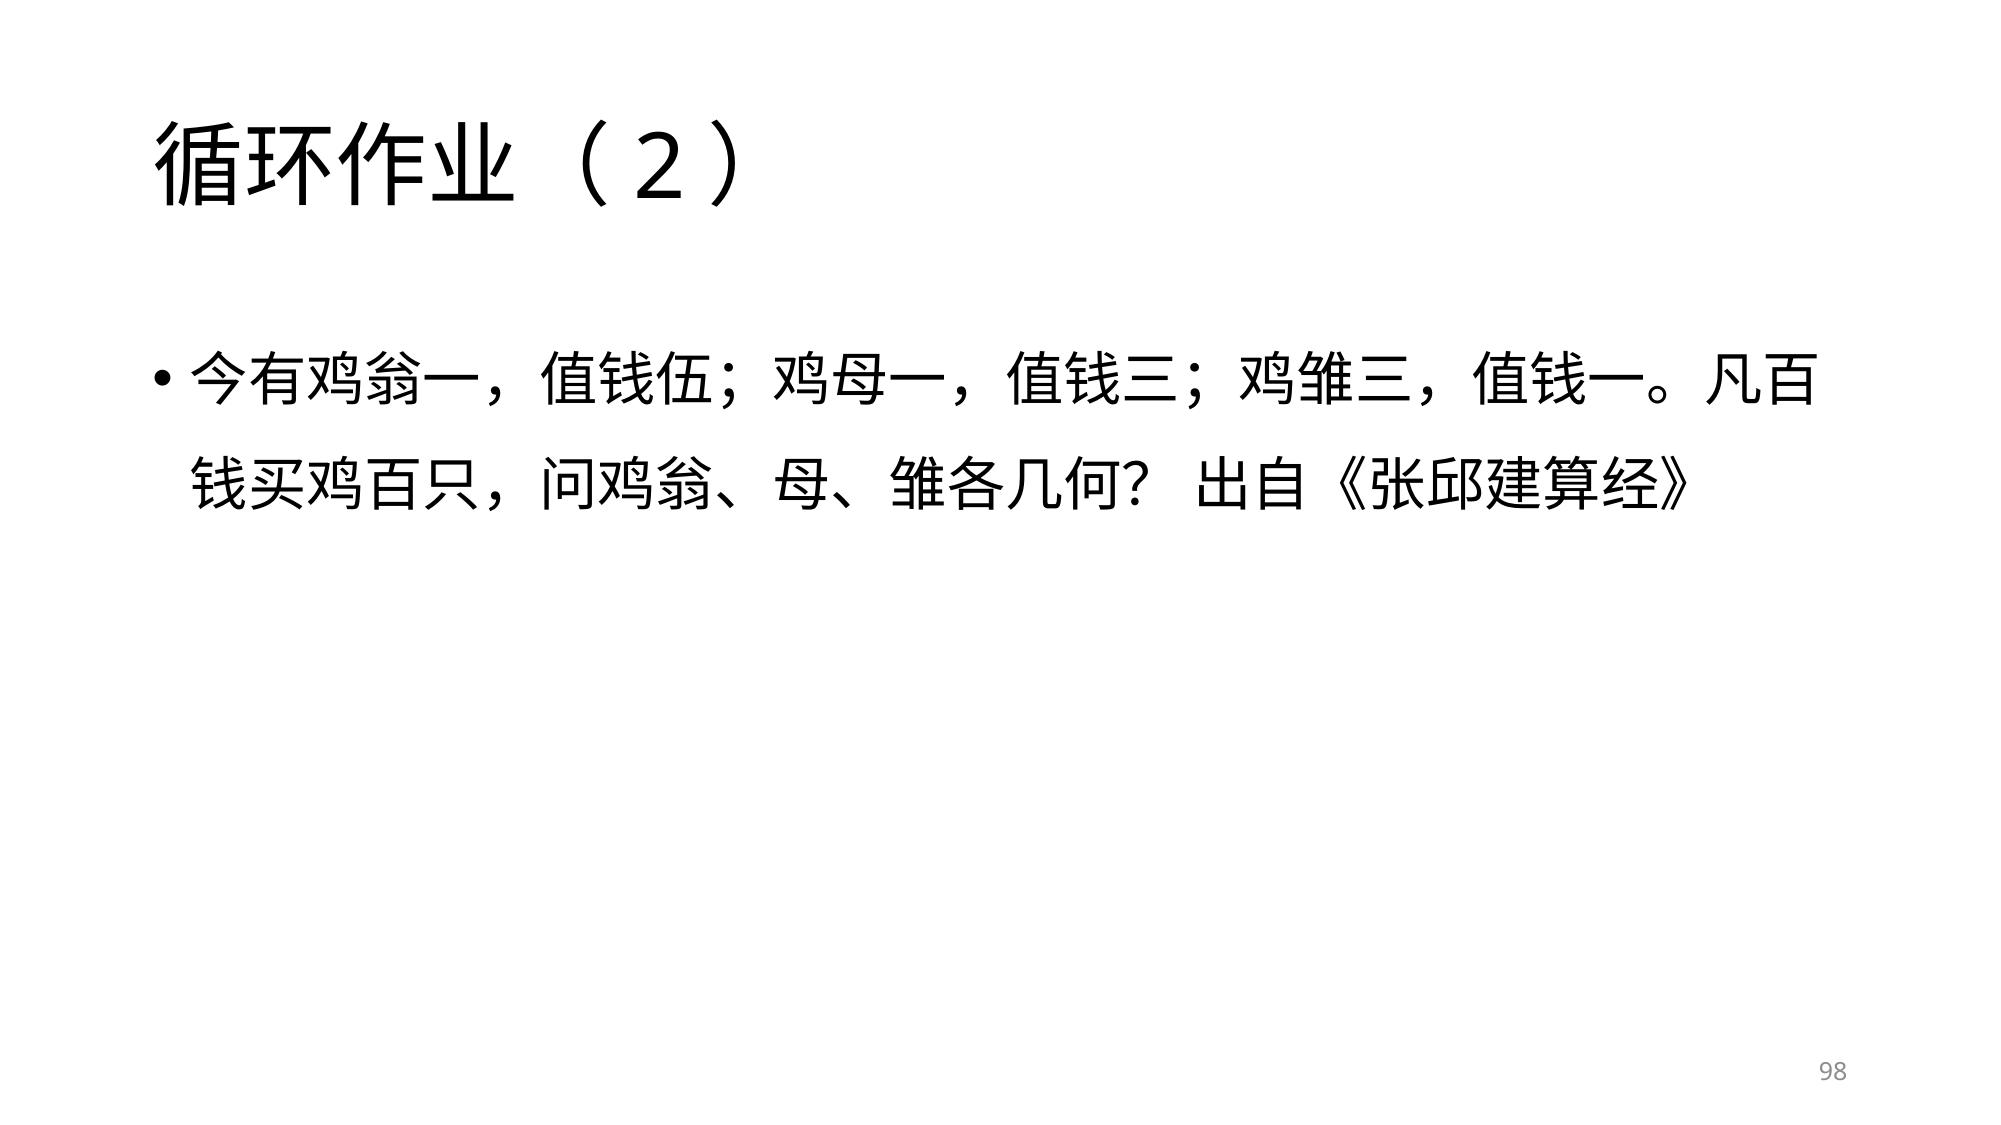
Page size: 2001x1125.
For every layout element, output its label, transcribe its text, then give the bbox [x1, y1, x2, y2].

title 循环作业（2） [137, 59, 1863, 278]
slide_number 98 [1412, 1042, 1863, 1103]
list 今有鸡翁一，值钱伍；鸡母一，值钱三；鸡雏三，值钱一。凡百钱买鸡百只，问鸡翁、母、雏各几何？ 出自《张邱建算经》 [137, 299, 1863, 1014]
